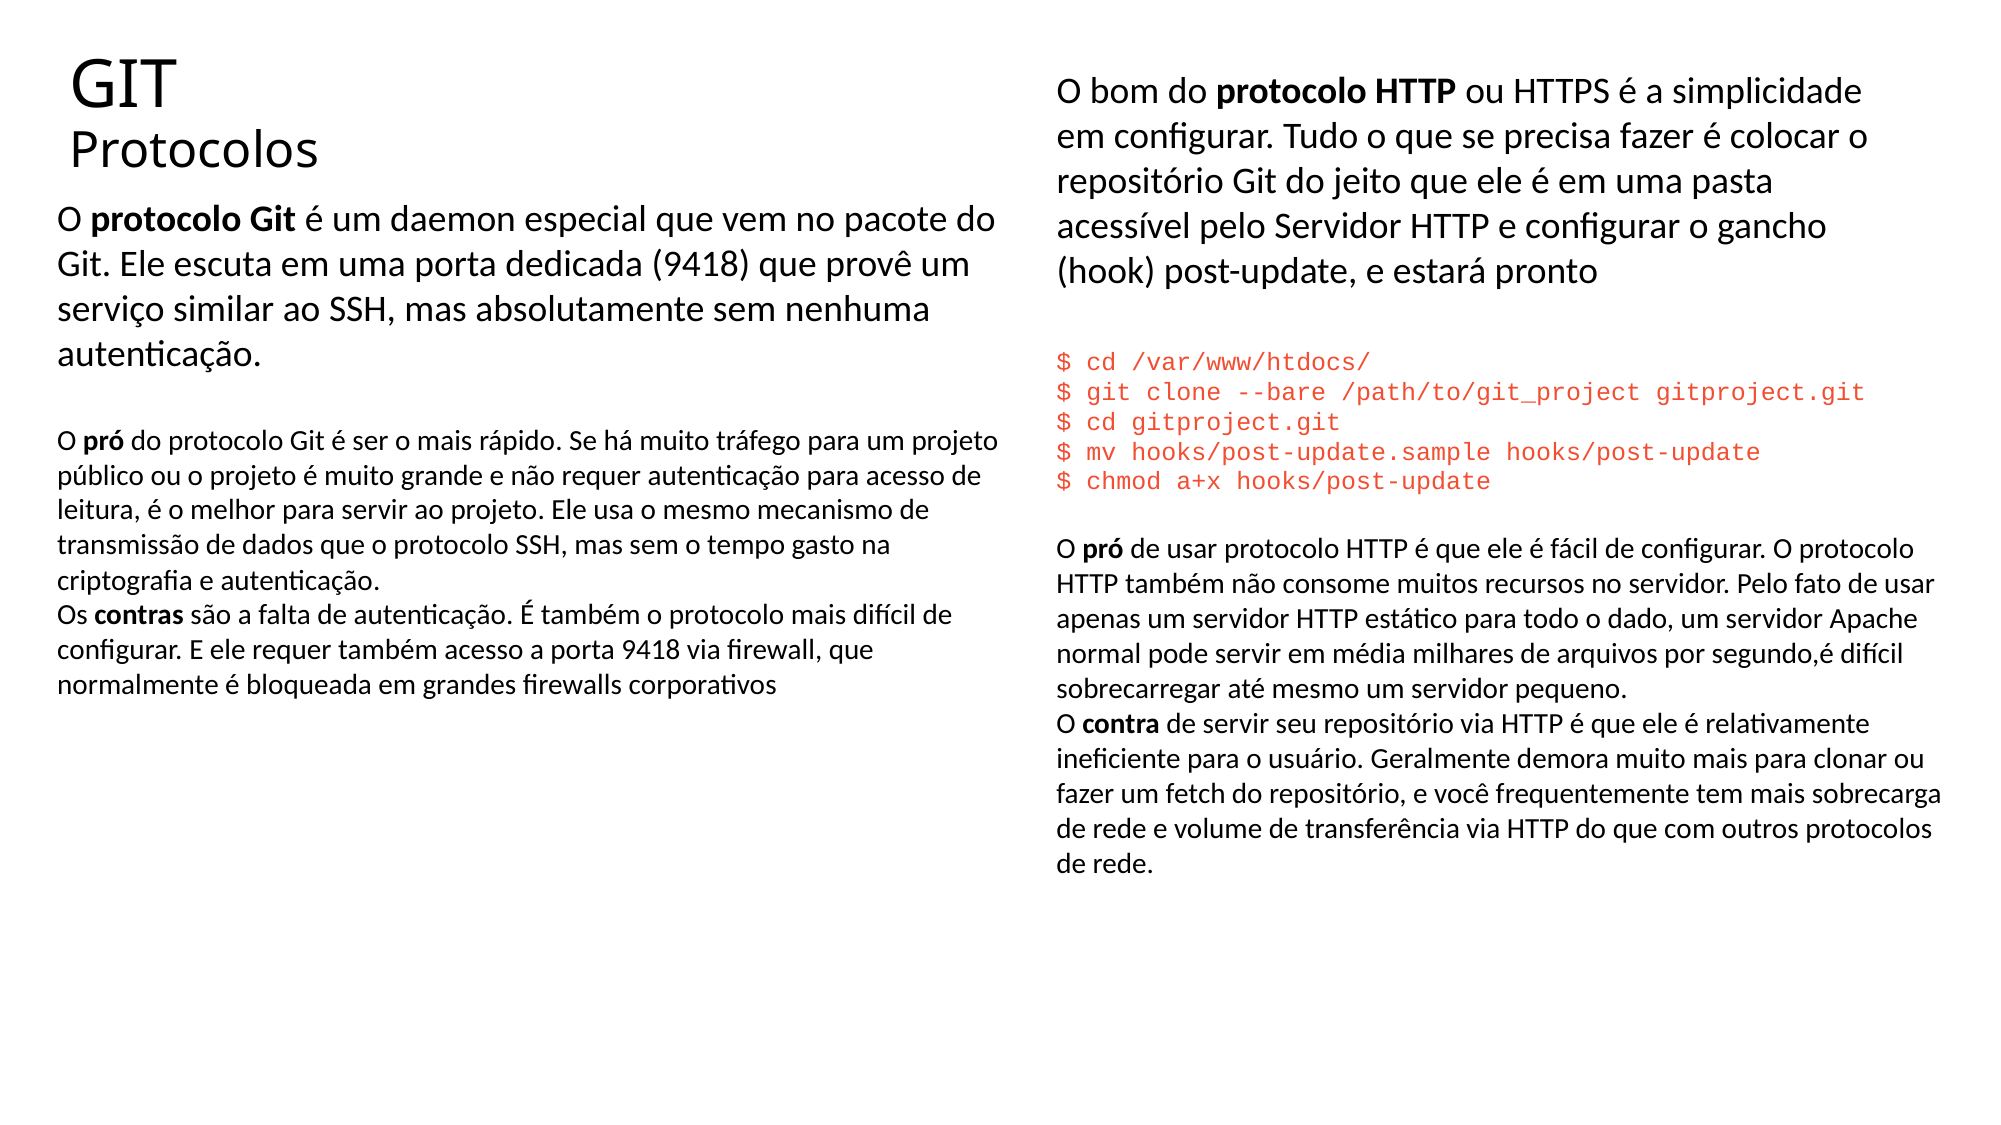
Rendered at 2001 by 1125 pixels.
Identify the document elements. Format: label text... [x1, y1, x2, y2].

text_box O bom do protocolo HTTP ou HTTPS é a simplicidade em configurar. Tudo o que se precisa fazer é colocar o repositório Git do jeito que ele é em uma pasta acessível pelo Servidor HTTP e configurar o gancho (hook) post-update, e estará pronto [1041, 58, 1894, 308]
text_box O pró de usar protocolo HTTP é que ele é fácil de configurar. O protocolo HTTP também não consome muitos recursos no servidor. Pelo fato de usar apenas um servidor HTTP estático para todo o dado, um servidor Apache normal pode servir em média milhares de arquivos por segundo,é difícil sobrecarregar até mesmo um servidor pequeno. O contra de servir seu repositório via HTTP é que ele é relativamente ineficiente para o usuário. Geralmente demora muito mais para clonar ou fazer um fetch do repositório, e você frequentemente tem mais sobrecarga de rede e volume de transferência via HTTP do que com outros protocolos de rede. [1041, 522, 1958, 887]
text_box GIT [54, 36, 222, 105]
text_box O protocolo Git é um daemon especial que vem no pacote do Git. Ele escuta em uma porta dedicada (9418) que provê um serviço similar ao SSH, mas absolutamente sem nenhuma autenticação. [42, 186, 1043, 382]
title Protocolos [54, 105, 477, 186]
text_box O pró do protocolo Git é ser o mais rápido. Se há muito tráfego para um projeto público ou o projeto é muito grande e não requer autenticação para acesso de leitura, é o melhor para servir ao projeto. Ele usa o mesmo mecanismo de transmissão de dados que o protocolo SSH, mas sem o tempo gasto na criptografia e autenticação. Os contras são a falta de autenticação. É também o protocolo mais difícil de configurar. E ele requer também acesso a porta 9418 via firewall, que normalmente é bloqueada em grandes firewalls corporativos [42, 413, 1043, 708]
text_box $ cd /var/www/htdocs/ $ git clone --bare /path/to/git_project gitproject.git $ cd gitproject.git $ mv hooks/post-update.sample hooks/post-update $ chmod a+x hooks/post-update [1041, 337, 1909, 503]
